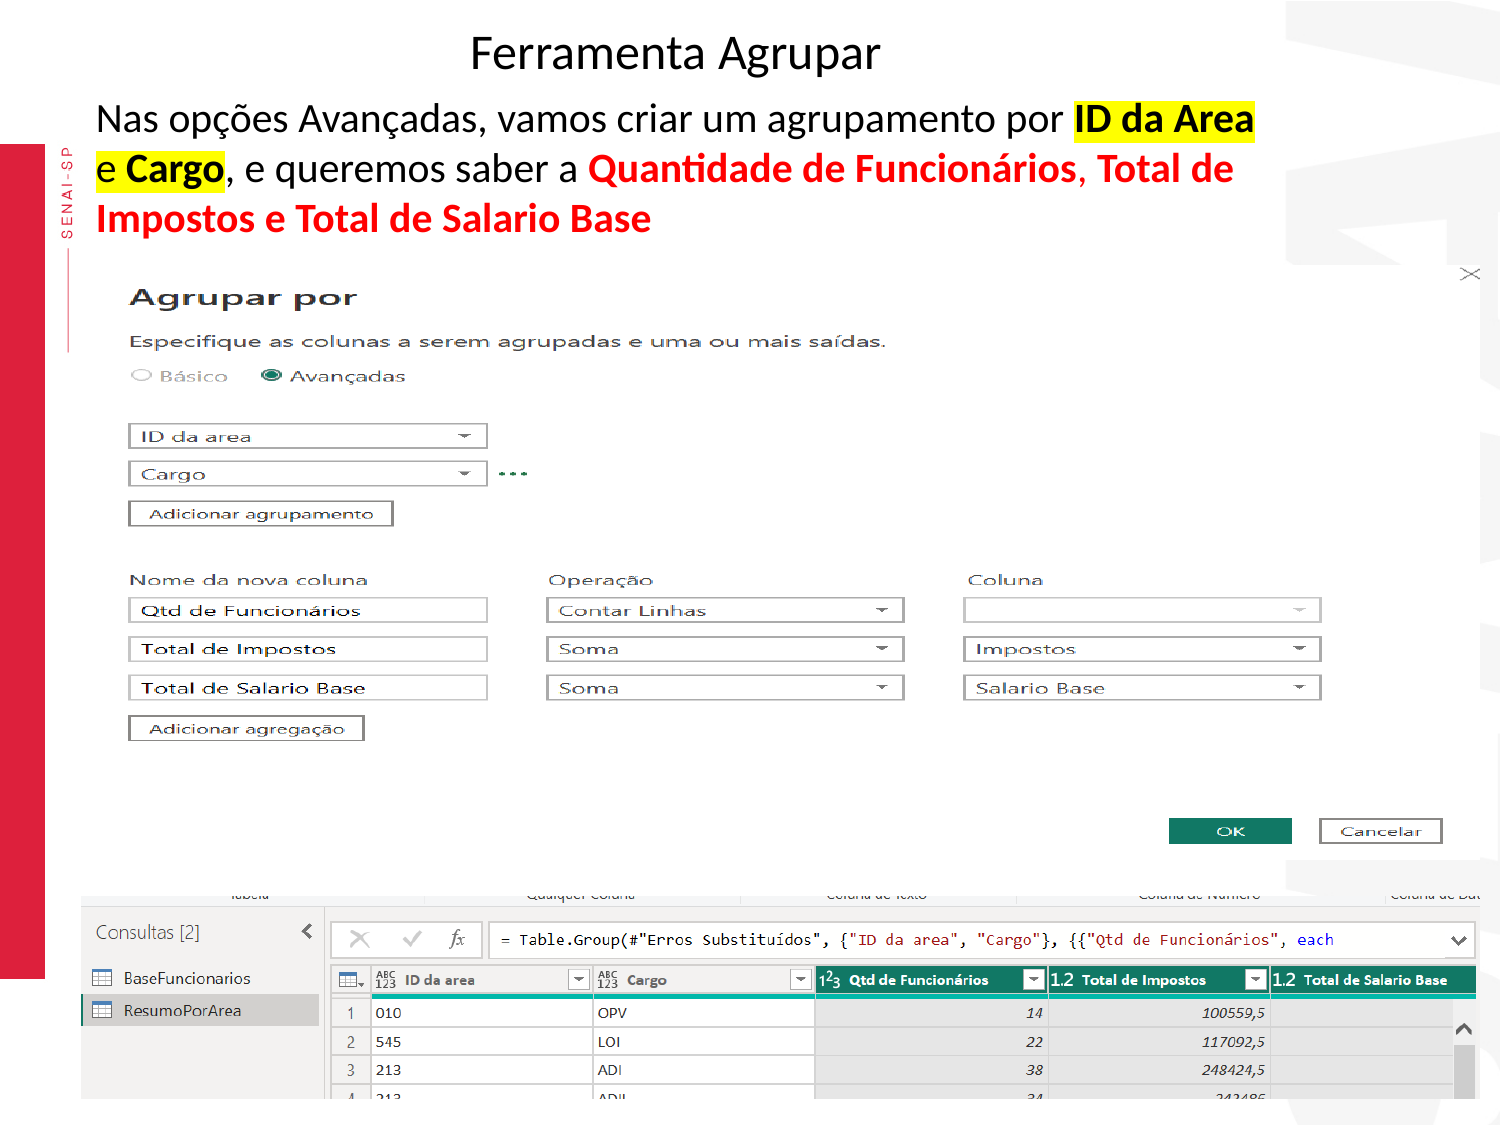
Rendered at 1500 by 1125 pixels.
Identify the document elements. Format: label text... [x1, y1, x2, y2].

text_box Ferramenta Agrupar [81, 11, 1272, 82]
picture [0, 0, 1500, 1125]
text_box Nas opções Avançadas, vamos criar um agrupamento por ID da Area e Cargo, e queremos saber a Quantidade de Funcionários, Total de Impostos e Total de Salario Base [81, 82, 1290, 248]
